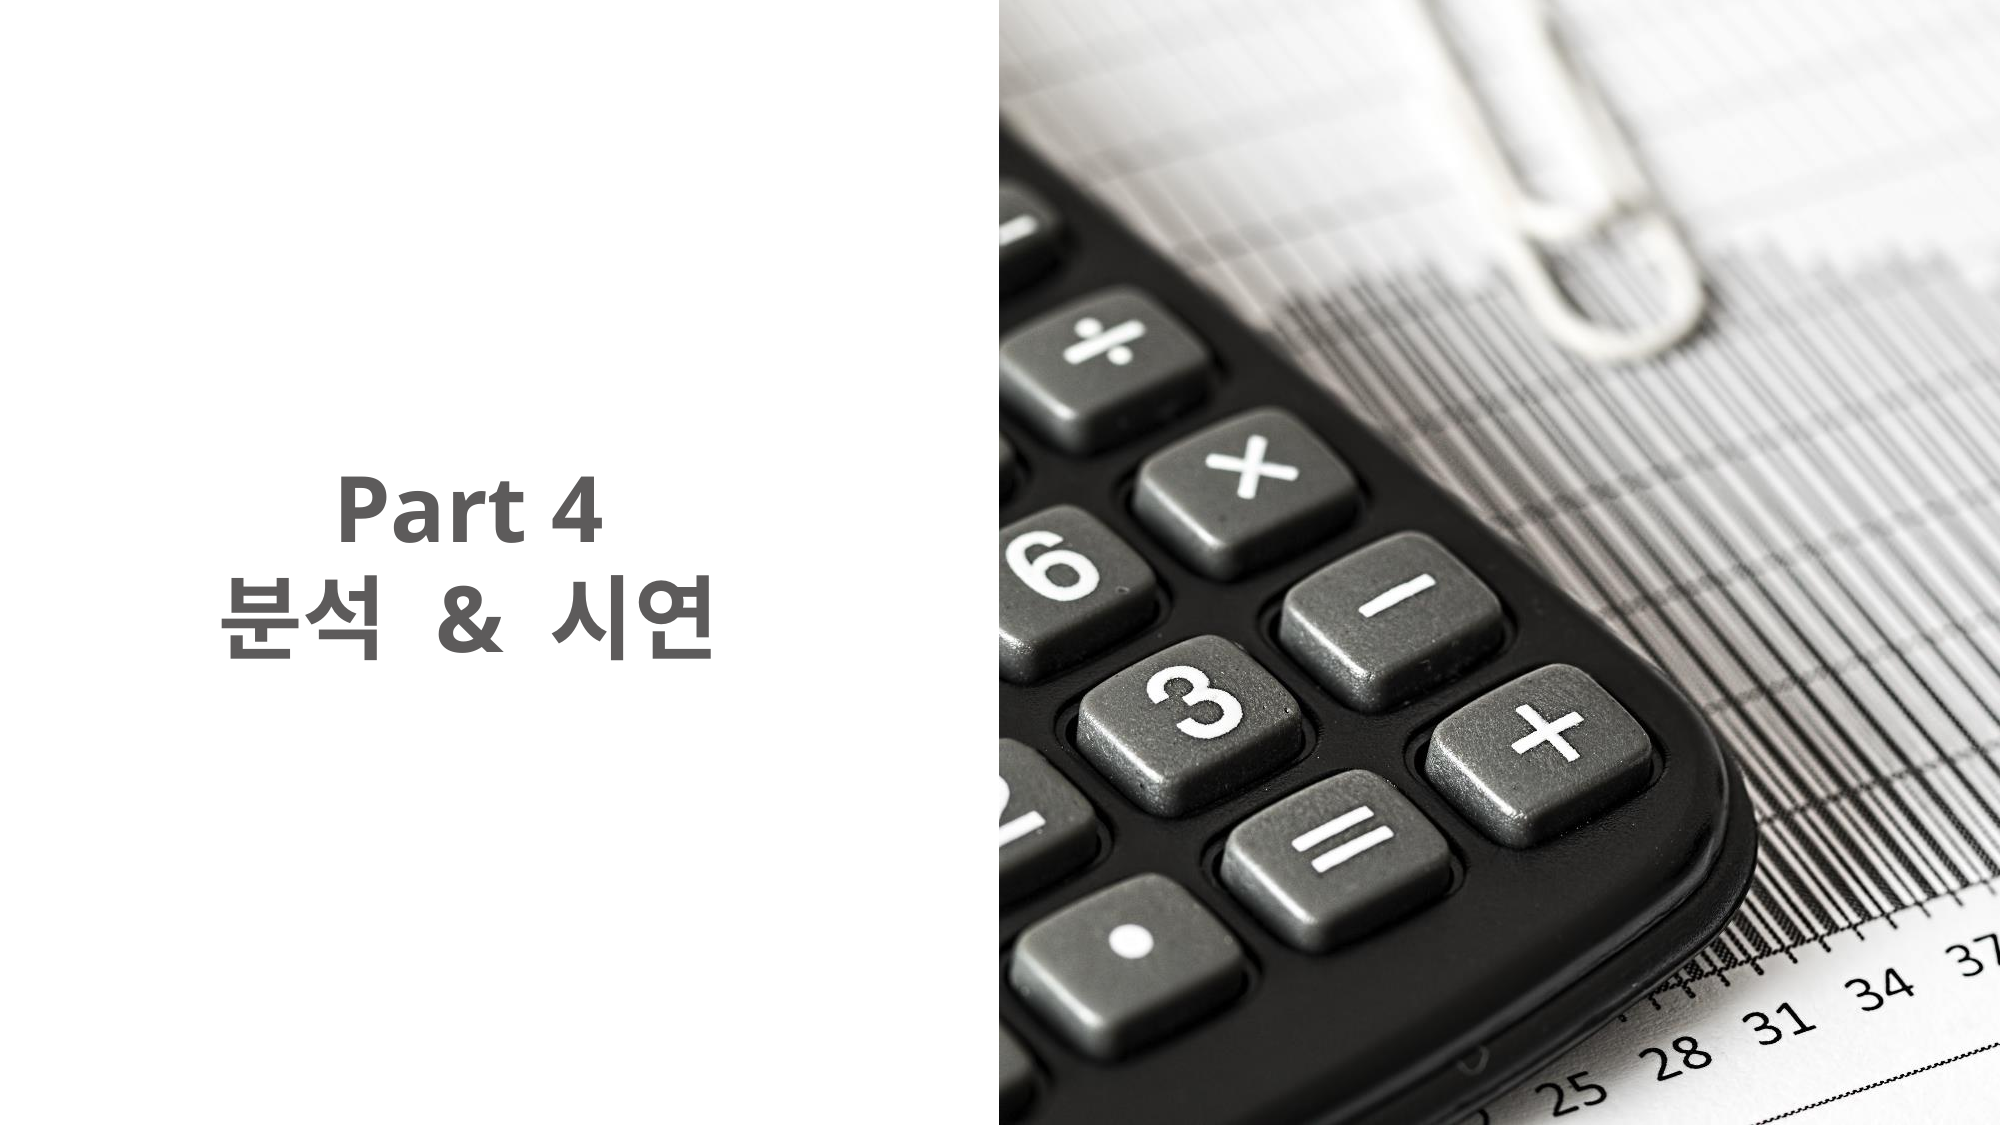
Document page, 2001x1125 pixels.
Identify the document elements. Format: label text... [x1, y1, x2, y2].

text_box Part 4 분석 & 시연 [203, 443, 734, 679]
picture [999, 0, 2000, 1125]
